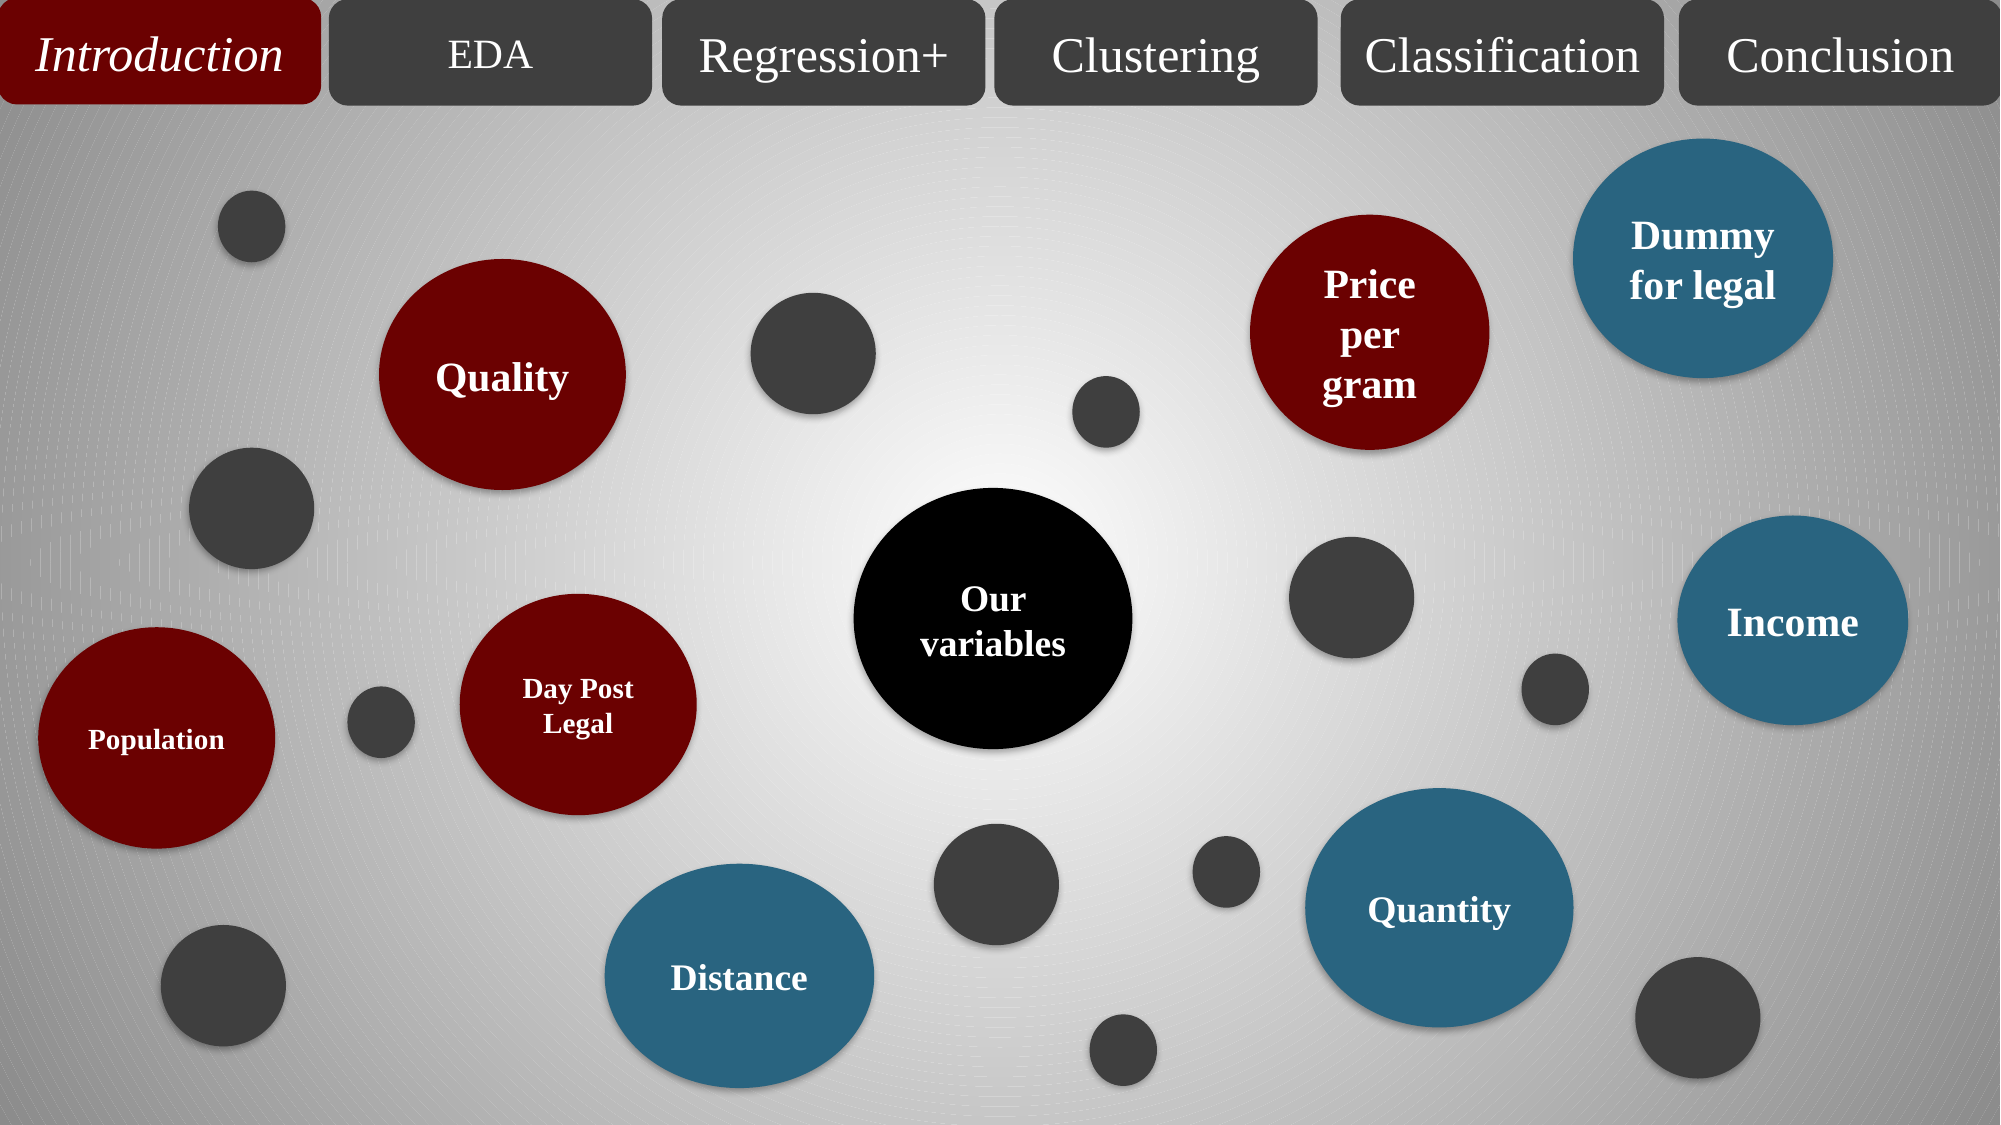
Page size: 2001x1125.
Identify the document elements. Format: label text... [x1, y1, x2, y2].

text_box [160, 924, 286, 1047]
text_box [347, 686, 415, 759]
text_box Introduction [0, 0, 320, 103]
text_box [1289, 536, 1415, 659]
text_box [750, 292, 876, 415]
text_box Dummy for legal [1575, 140, 1832, 377]
text_box [189, 447, 315, 570]
text_box Day Post Legal [459, 593, 697, 816]
text_box Quality [381, 261, 624, 488]
text_box Conclusion [1680, 1, 2000, 104]
text_box [933, 823, 1059, 946]
text_box [127, 359, 960, 527]
text_box [1089, 1014, 1158, 1086]
text_box Quantity [1305, 788, 1574, 1028]
text_box EDA [330, 1, 651, 104]
text_box [1192, 836, 1261, 908]
text_box Income [1677, 515, 1909, 726]
text_box Classification [1342, 1, 1662, 104]
text_box Population [38, 627, 276, 849]
text_box Regression+ [664, 1, 984, 104]
text_box Distance [606, 865, 873, 1086]
text_box Clustering [996, 1, 1316, 104]
text_box [1521, 653, 1589, 726]
text_box [217, 190, 286, 263]
text_box [1635, 957, 1761, 1079]
text_box Our variables [853, 487, 1133, 750]
text_box Price per gram [1252, 216, 1488, 448]
text_box [1072, 376, 1140, 448]
